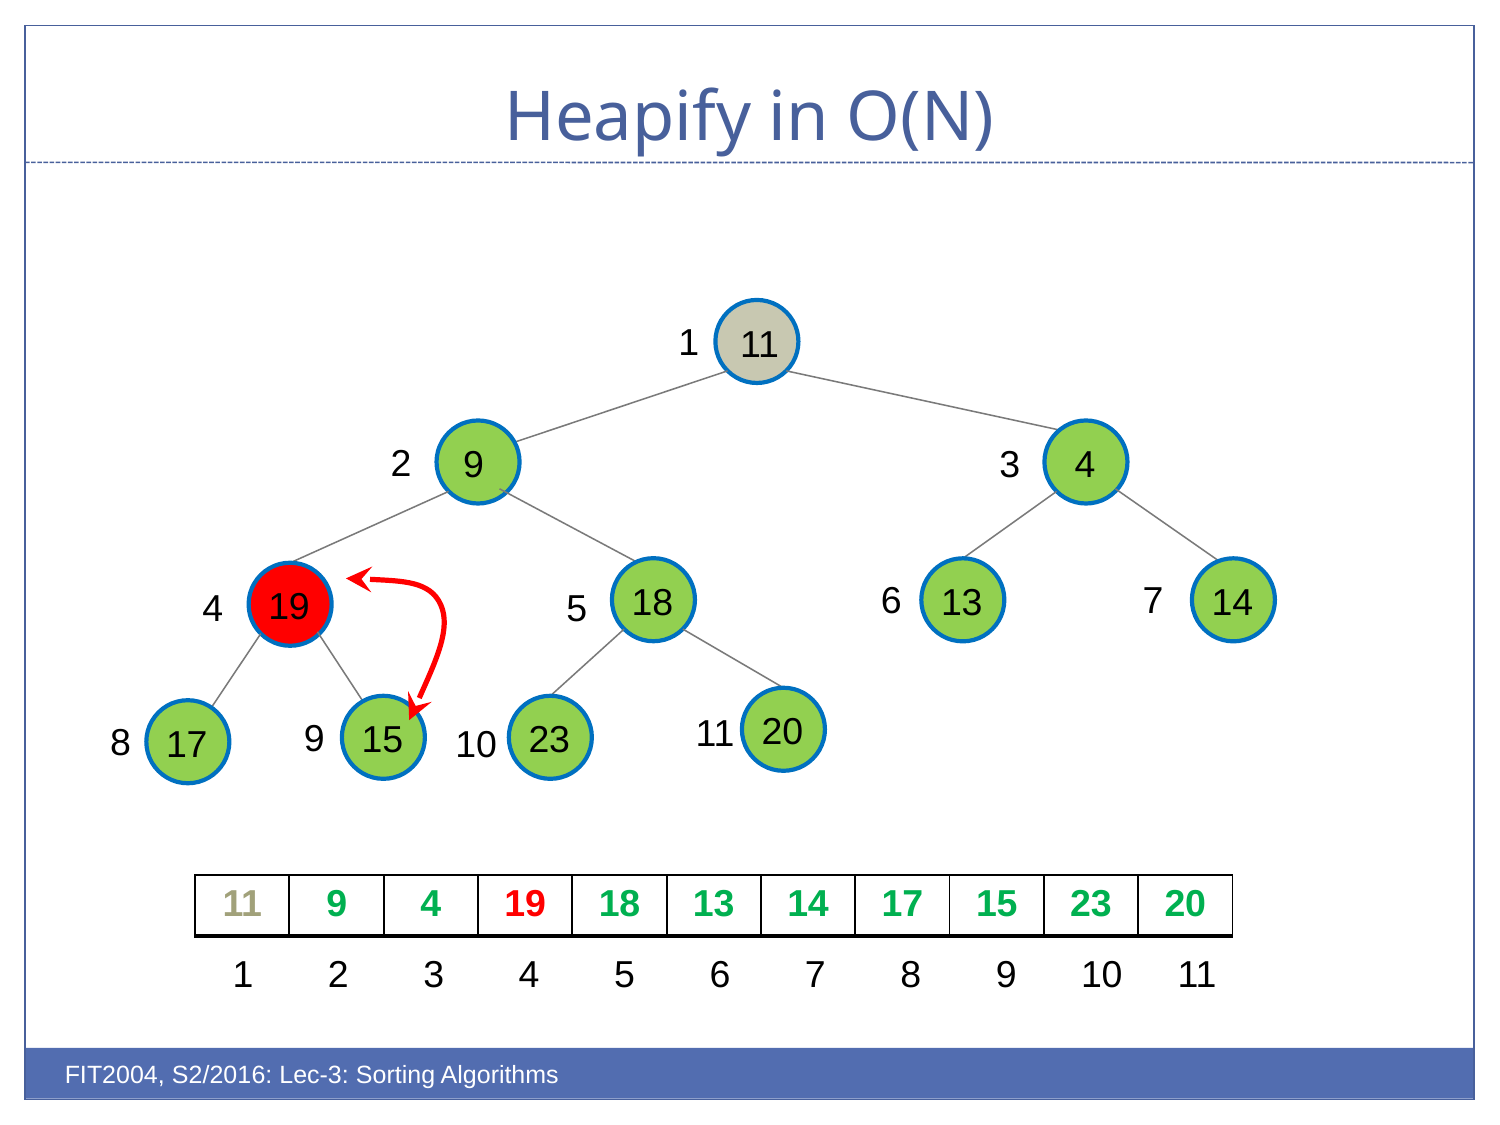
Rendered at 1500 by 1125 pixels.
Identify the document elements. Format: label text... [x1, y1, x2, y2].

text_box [682, 628, 784, 688]
text_box 8 [95, 710, 140, 770]
table_header 15 [950, 876, 1043, 934]
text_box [289, 491, 449, 563]
text_box [345, 571, 445, 693]
table_header 4 [481, 946, 577, 1007]
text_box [499, 488, 653, 571]
text_box 4 [187, 576, 238, 632]
table_header 20 [1139, 876, 1232, 934]
table_header 10 [1054, 946, 1149, 1007]
table_header 14 [762, 876, 854, 934]
table_header 23 [1045, 876, 1137, 934]
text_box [508, 695, 593, 780]
table_header 2 [290, 946, 386, 1007]
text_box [1115, 488, 1233, 571]
text_box 9 [289, 707, 335, 767]
table_header 9 [959, 946, 1054, 1007]
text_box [187, 633, 262, 743]
text_box 2 [375, 431, 427, 488]
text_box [1044, 420, 1128, 504]
table_header 18 [573, 876, 666, 934]
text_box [741, 687, 826, 771]
text_box 5 [551, 580, 602, 627]
footer FIT2004, S2/2016: Lec-3: Sorting Algorithms [50, 1051, 800, 1112]
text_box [921, 558, 1005, 642]
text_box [436, 420, 520, 504]
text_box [611, 557, 696, 642]
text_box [1191, 558, 1276, 642]
table_header 5 [577, 946, 672, 1007]
table_header 17 [856, 876, 949, 934]
table_header 11 [1149, 946, 1245, 1007]
table_header 4 [385, 876, 477, 934]
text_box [317, 631, 384, 733]
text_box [248, 562, 332, 646]
text_box 1 [663, 310, 709, 368]
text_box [550, 628, 625, 696]
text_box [715, 299, 799, 384]
table_header 1 [195, 946, 290, 1007]
table_header 19 [479, 876, 571, 934]
text_box 3 [984, 443, 1035, 488]
table_header 3 [386, 946, 481, 1007]
table_header 9 [290, 876, 383, 934]
table_header 13 [668, 876, 760, 934]
text_box 11 [680, 701, 735, 762]
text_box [786, 370, 1074, 434]
table_header 8 [863, 946, 959, 1007]
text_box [341, 695, 426, 780]
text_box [146, 699, 230, 784]
table_header 6 [672, 946, 768, 1007]
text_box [962, 491, 1057, 559]
table_header 7 [768, 946, 863, 1007]
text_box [476, 370, 728, 455]
table_header 11 [196, 876, 288, 934]
text_box 6 [866, 568, 915, 628]
title Heapify in O(N) [49, 37, 1450, 162]
text_box 10 [440, 712, 502, 773]
text_box 7 [1127, 580, 1179, 628]
